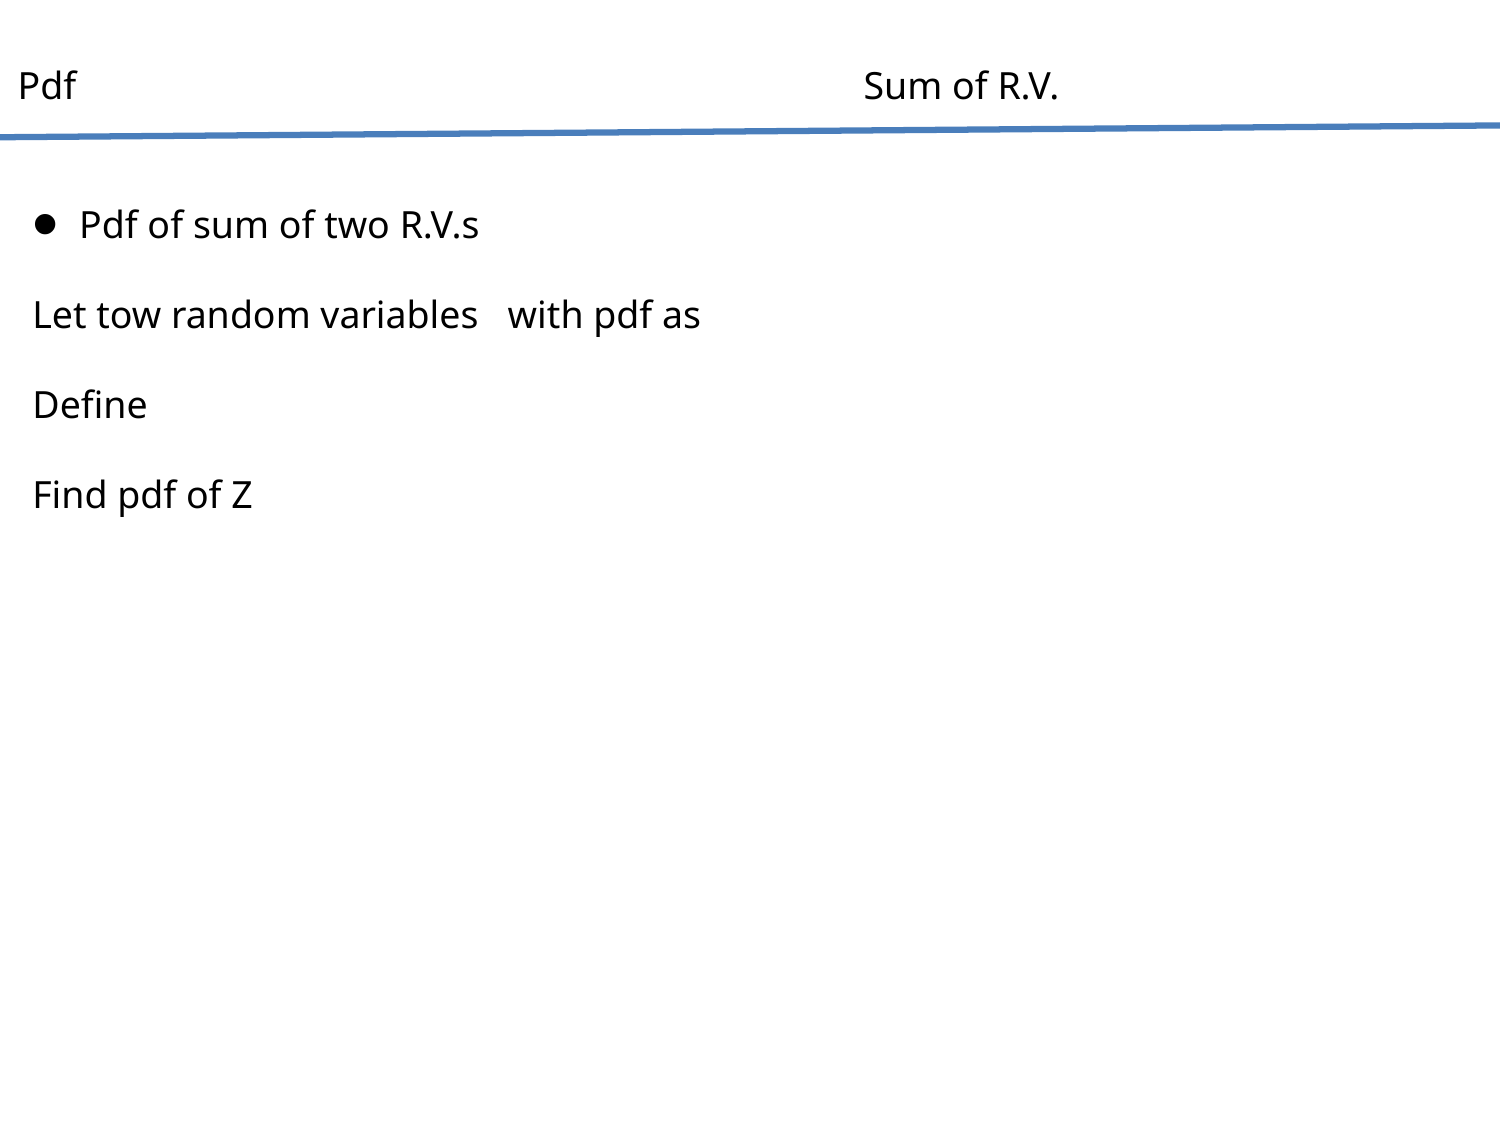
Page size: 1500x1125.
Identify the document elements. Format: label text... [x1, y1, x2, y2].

text_box Pdf Sum of R.V. [3, 54, 1409, 115]
